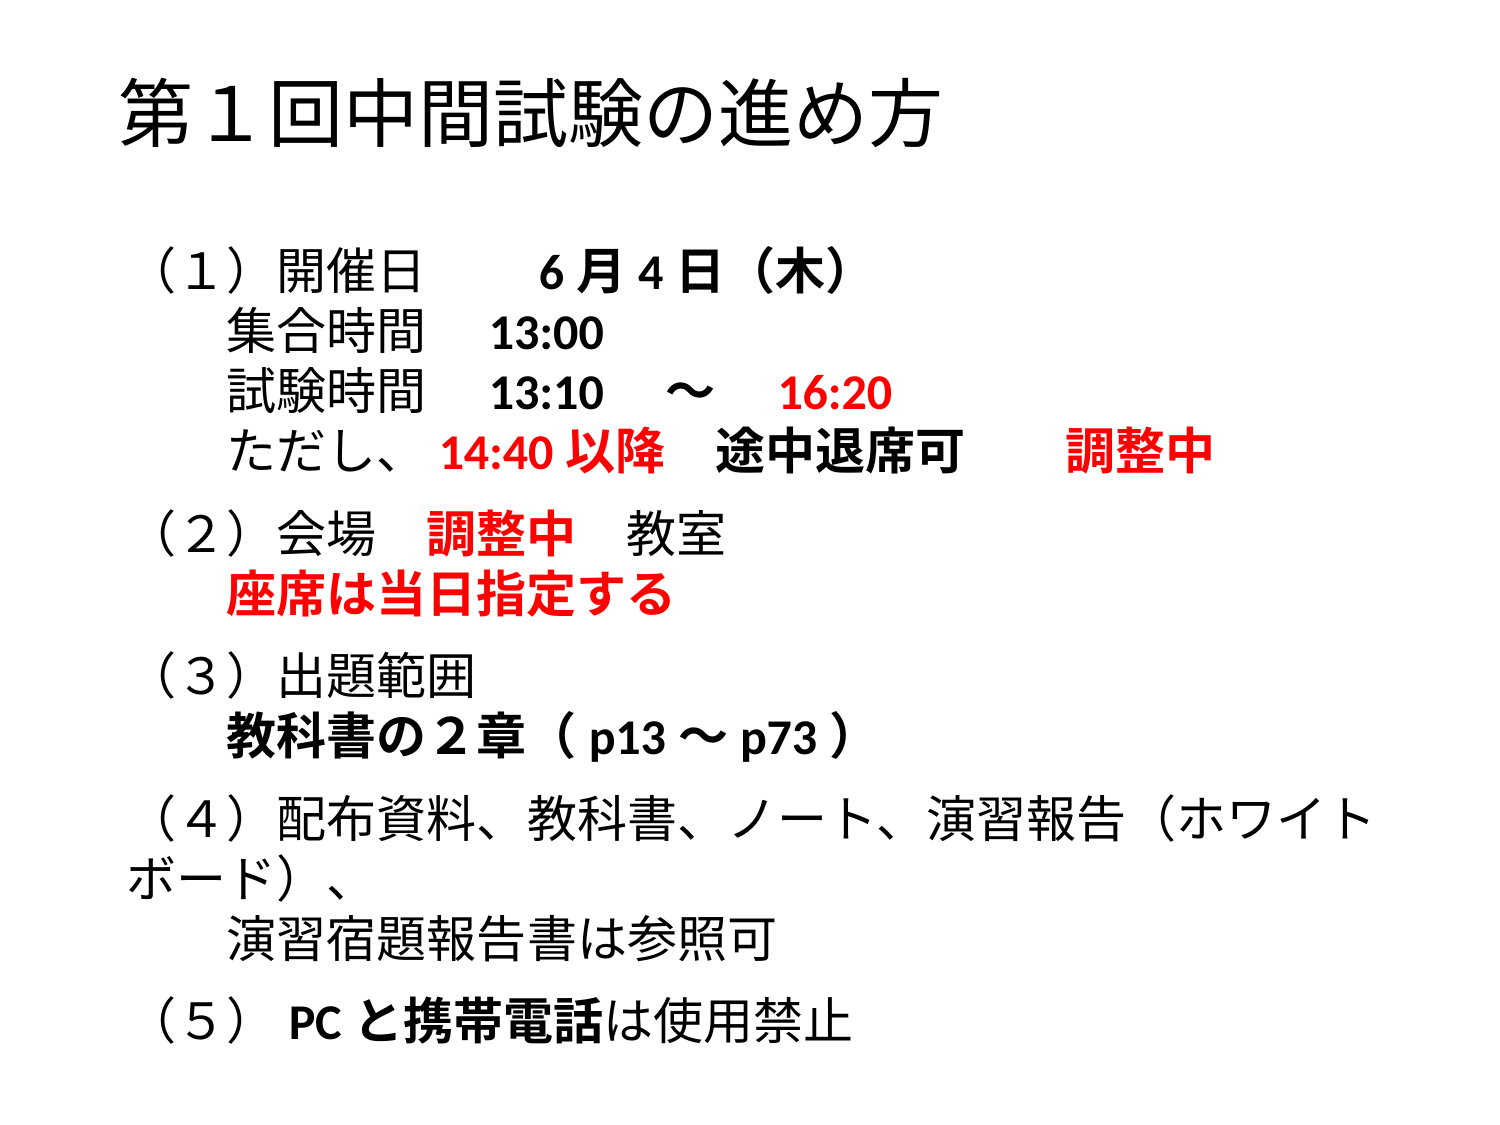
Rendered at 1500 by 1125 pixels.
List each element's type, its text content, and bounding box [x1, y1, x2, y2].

text_box 第１回中間試験の進め方 [103, 59, 959, 164]
text_box （１）開催日 6月4日（木） 集合時間 13:00 試験時間 13:10 ～ 16:20 ただし、14:40以降 途中退席可 調整中 （２）会場 調整中 教室 座席は当日指定する （３）出題範囲 教科書の２章（p13～p73） （４）配布資料、教科書、ノート、演習報告（ホワイトボード）、 演習宿題報告書は参照可 （５）PCと携帯電話は使用禁止 [112, 232, 1424, 1057]
